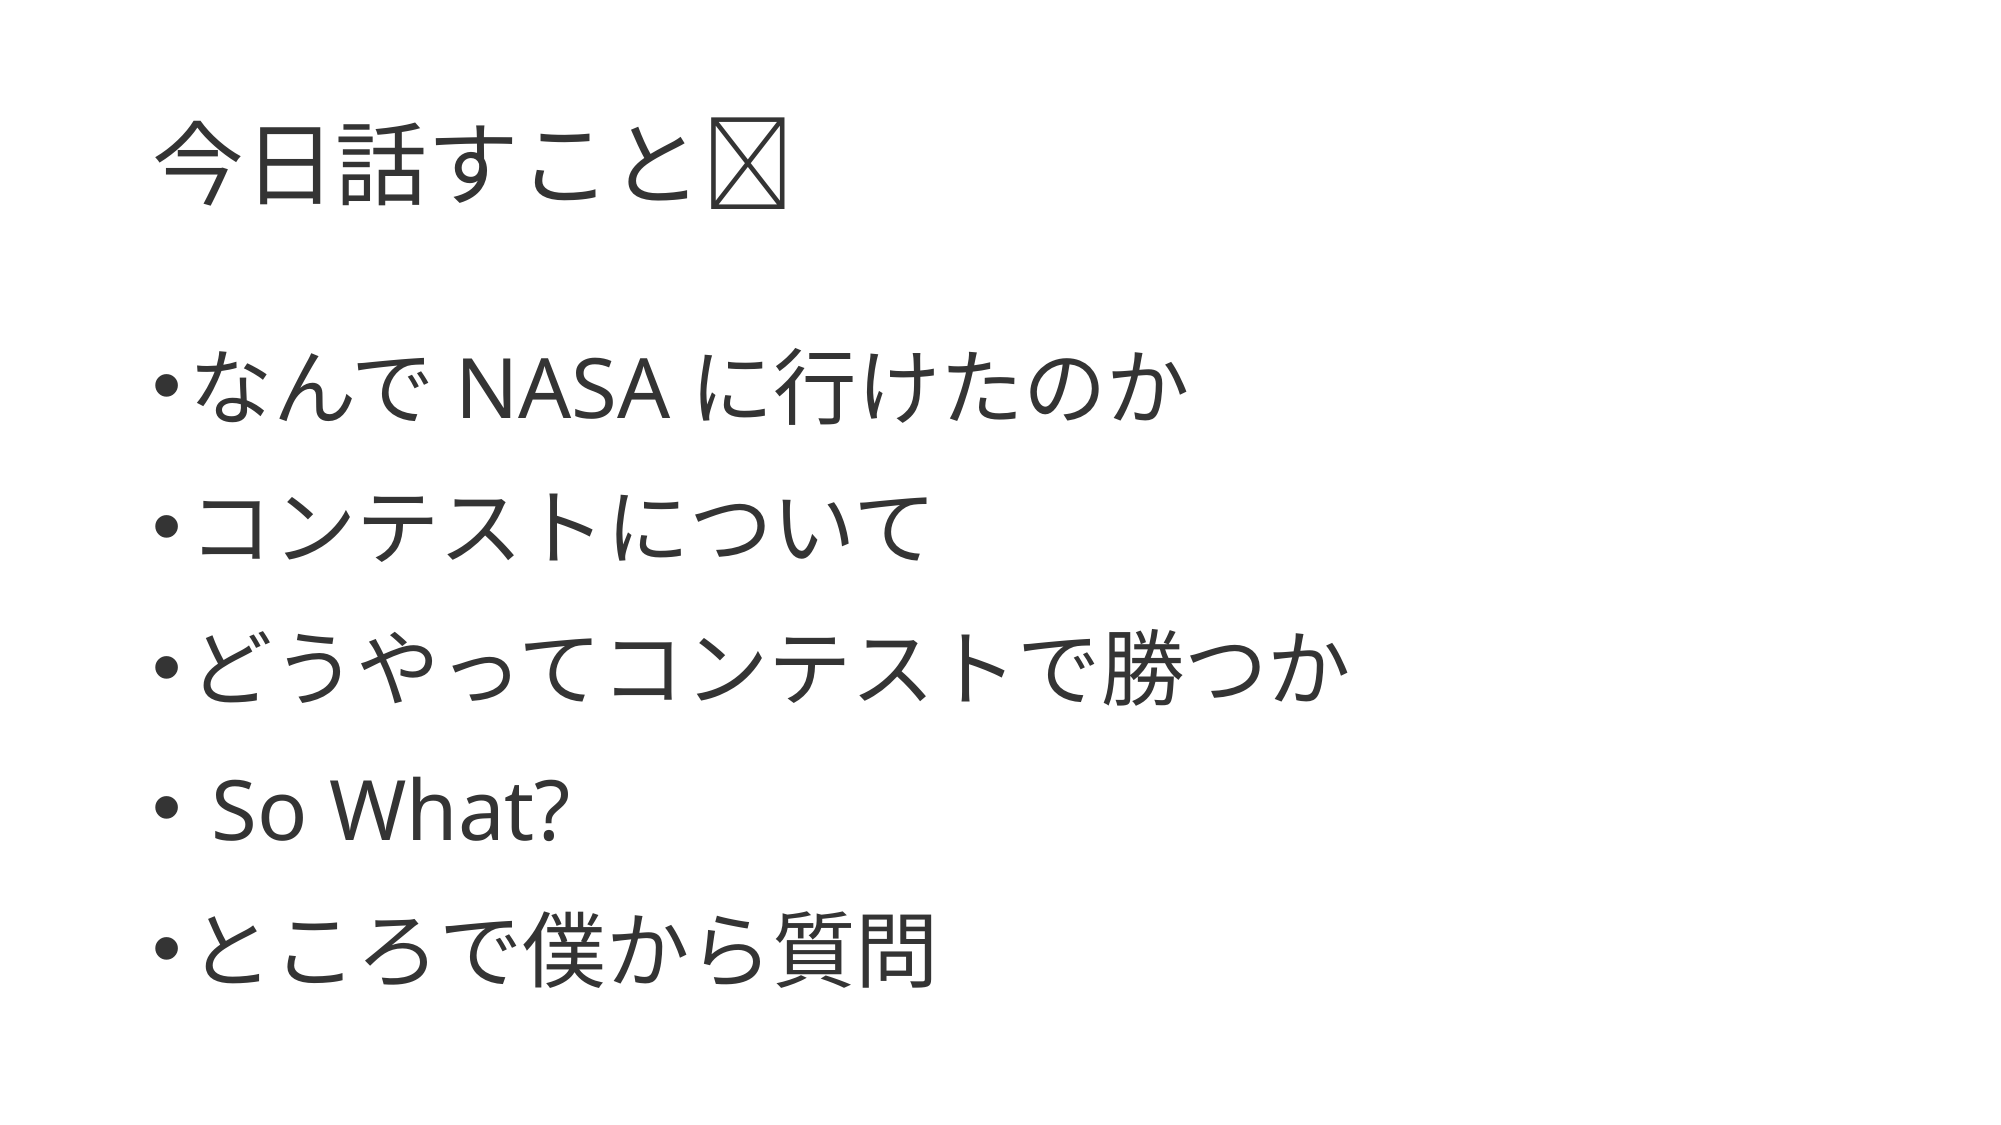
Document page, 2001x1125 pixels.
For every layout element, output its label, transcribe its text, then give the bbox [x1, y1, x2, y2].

title 今日話すこと👀 [137, 59, 1863, 278]
list なんでNASAに行けたのか コンテストについて どうやってコンテストで勝つか So What? ところで僕から質問 [137, 299, 1863, 1014]
